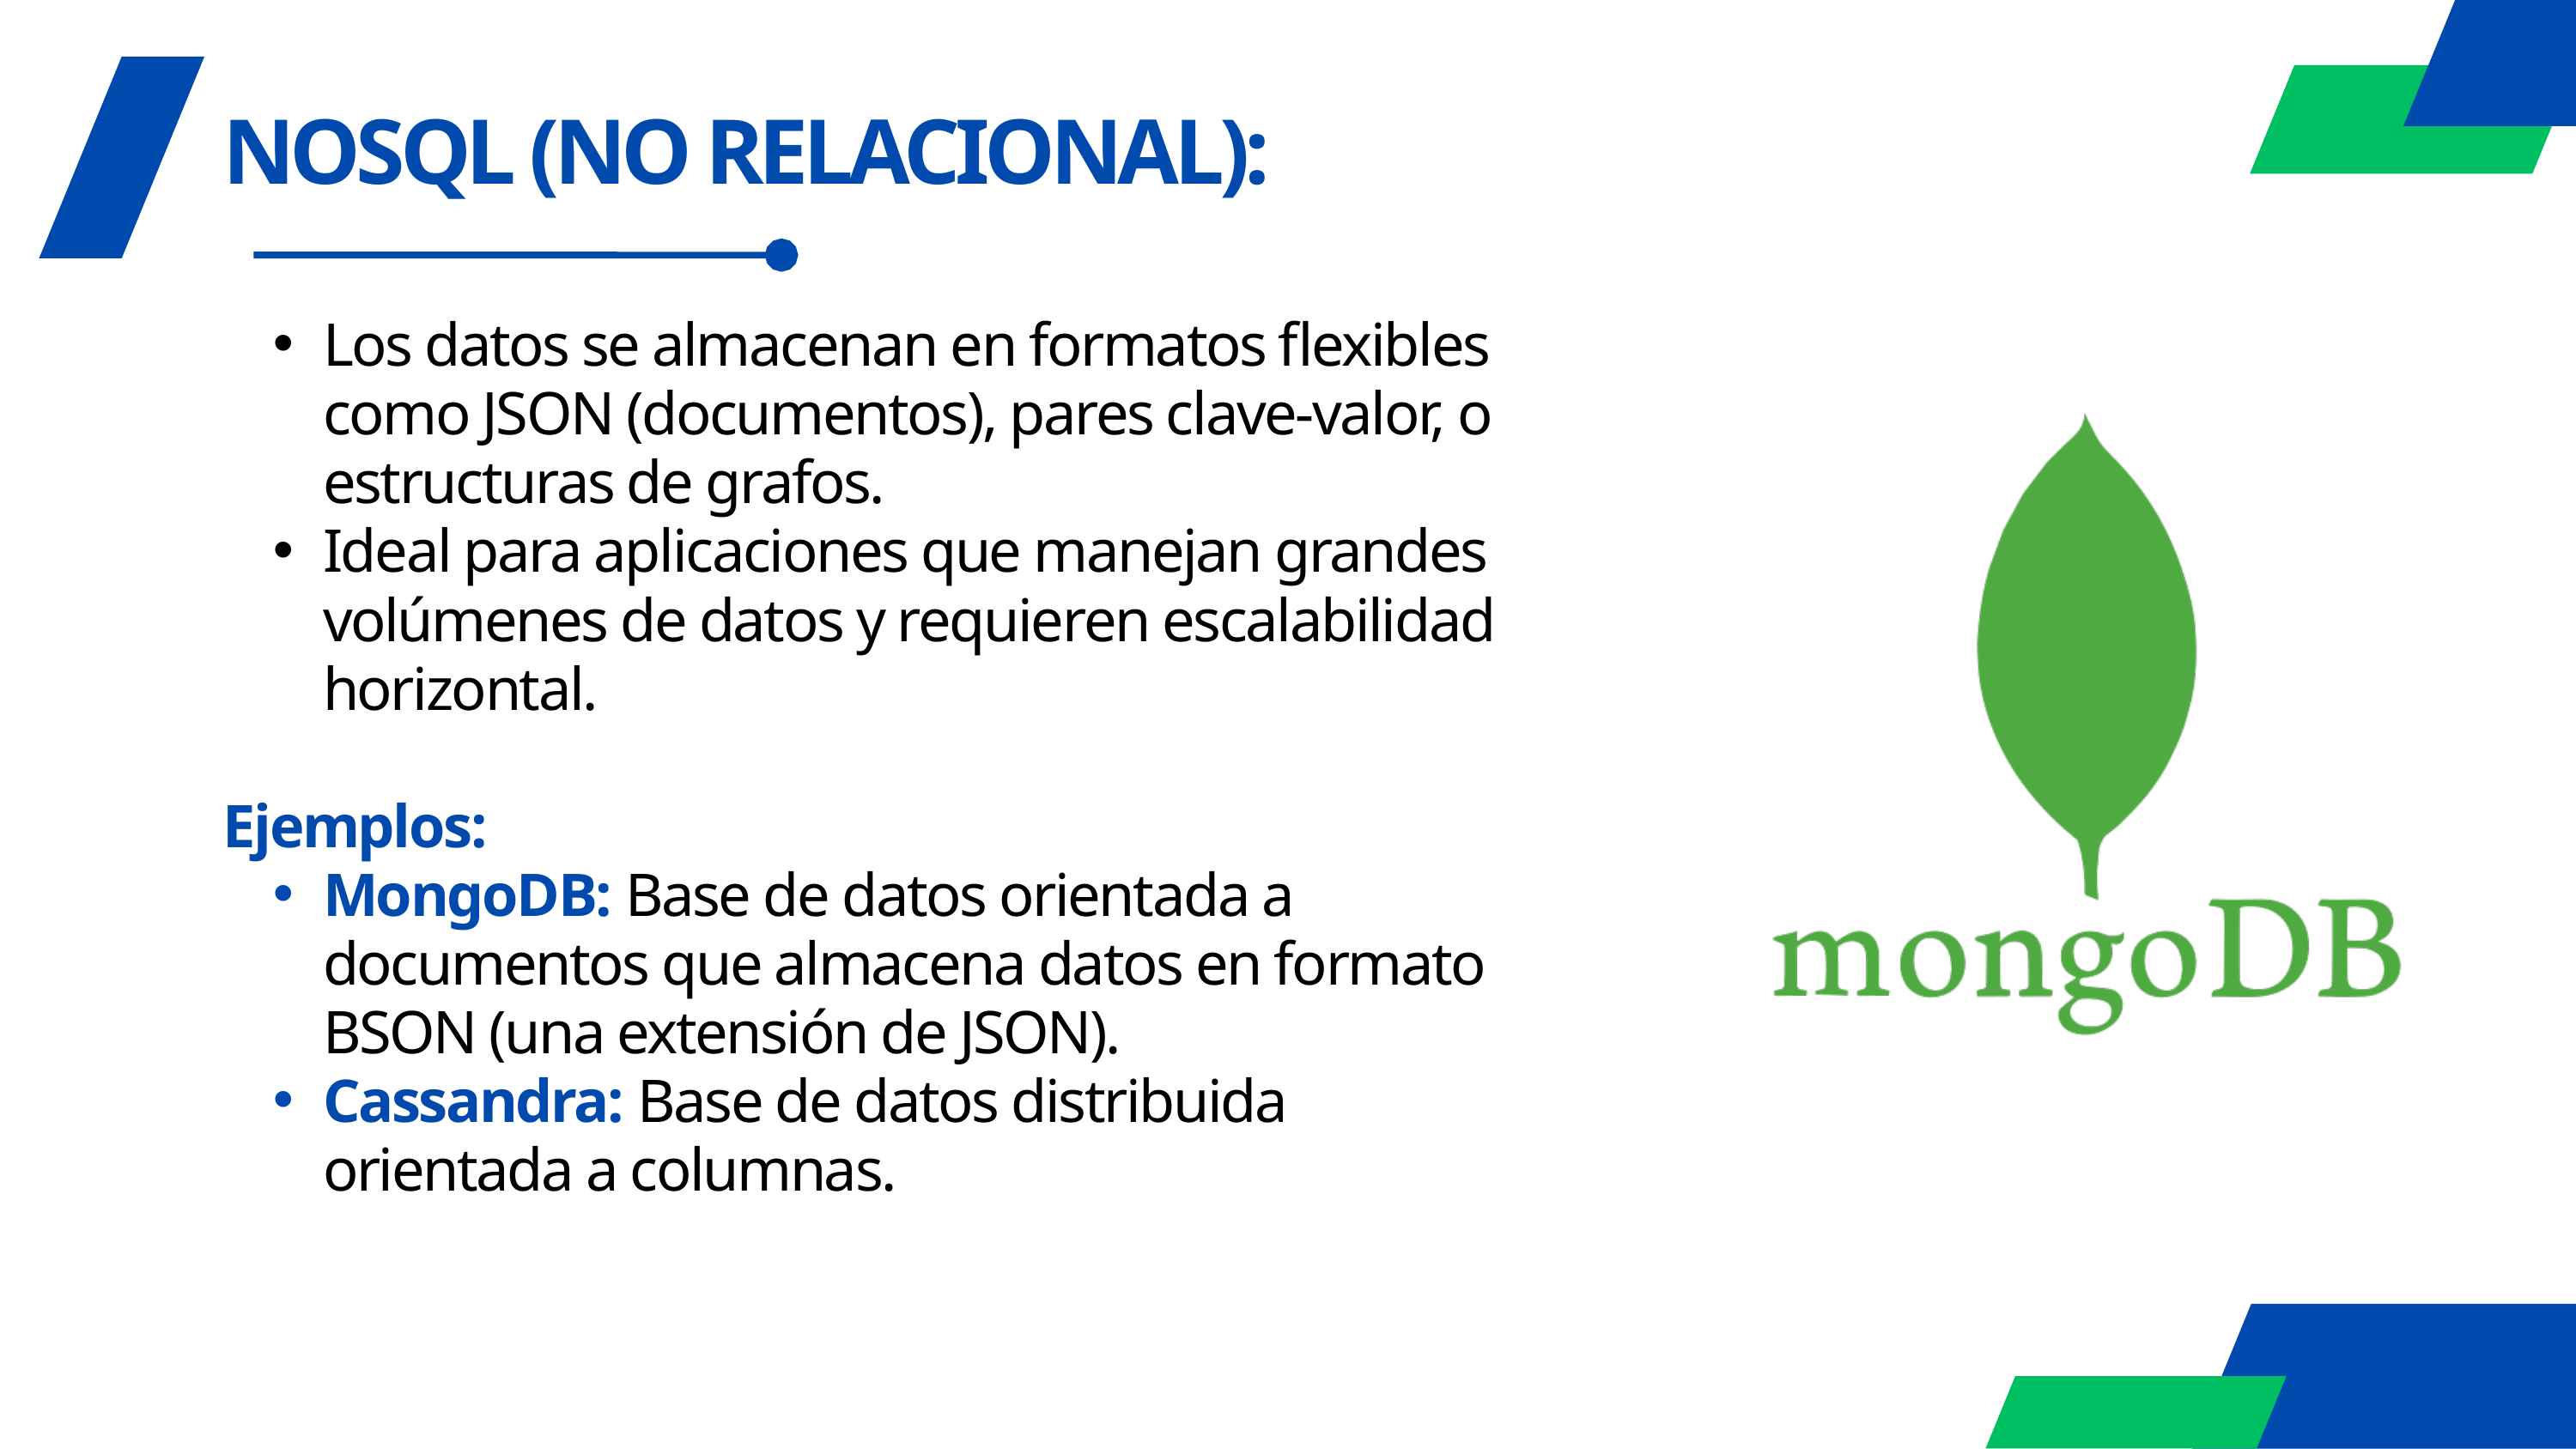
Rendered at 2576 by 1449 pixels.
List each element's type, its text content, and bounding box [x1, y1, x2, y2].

text_box Los datos se almacenan en formatos flexibles como JSON (documentos), pares clave-valor, o estructuras de grafos. Ideal para aplicaciones que manejan grandes volúmenes de datos y requieren escalabilidad horizontal. Ejemplos: MongoDB: Base de datos orientada a documentos que almacena datos en formato BSON (una extensión de JSON). Cassandra: Base de datos distribuida orientada a columnas. [222, 309, 1510, 1272]
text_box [39, 40, 205, 259]
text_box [1985, 1370, 2287, 1449]
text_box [2259, 64, 2567, 167]
text_box NOSQL (NO RELACIONAL): [222, 76, 1630, 203]
text_box [253, 246, 791, 264]
text_box [1760, 397, 2414, 1051]
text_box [2191, 1292, 2576, 1449]
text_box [2413, 0, 2576, 120]
